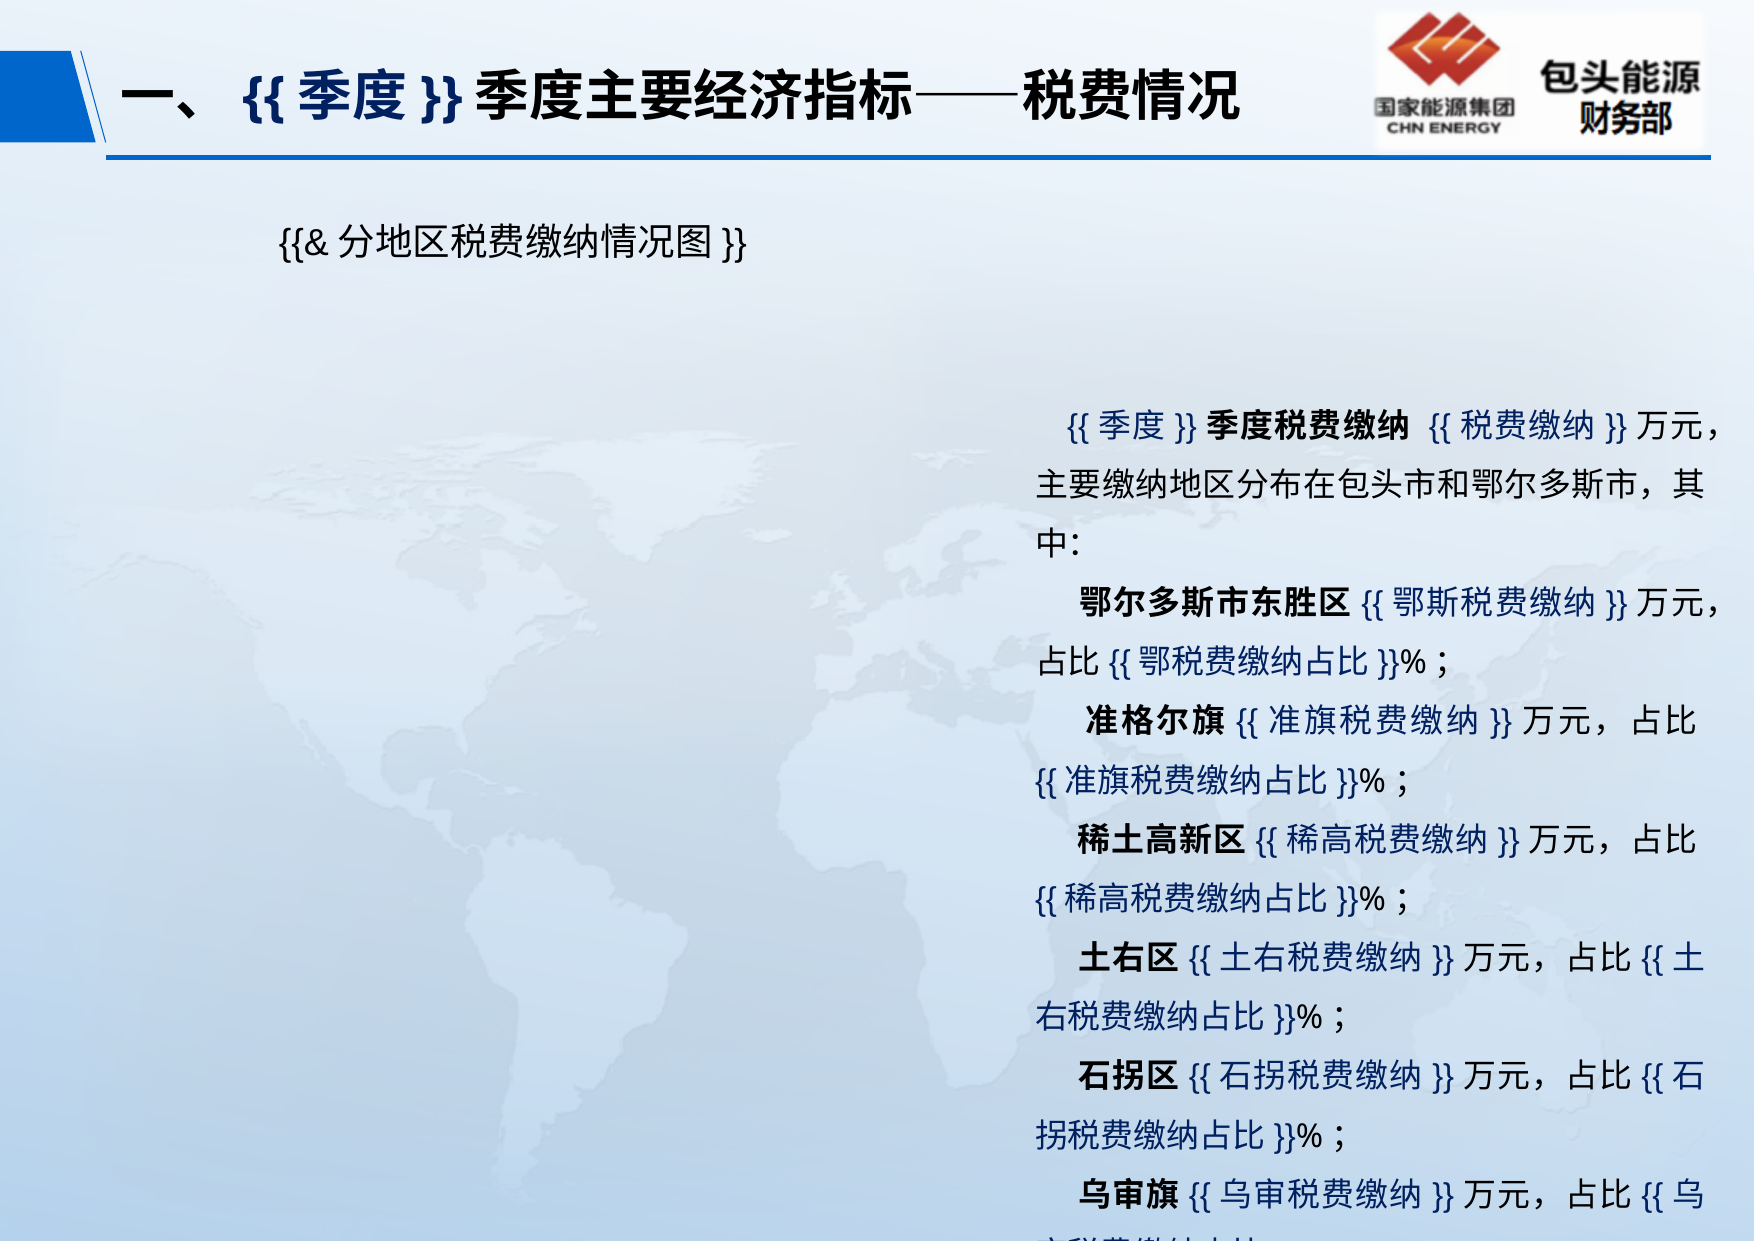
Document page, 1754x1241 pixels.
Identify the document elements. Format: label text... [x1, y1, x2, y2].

title 一、{{季度}}季度主要经济指标——税费情况 [105, 53, 1261, 143]
text_box {{季度}}季度税费缴纳 {{税费缴纳}}万元，主要缴纳地区分布在包头市和鄂尔多斯市，其中： 鄂尔多斯市东胜区{{鄂斯税费缴纳}}万元，占比{{鄂税费缴纳占比}}%； 准格尔旗{{准旗税费缴纳}}万元，占比{{准旗税费缴纳占比}}%； 稀土高新区{{稀高税费缴纳}}万元，占比{{稀高税费缴纳占比}}%； 土右区{{土右税费缴纳}}万元，占比{{土右税费缴纳占比}}%； 石拐区{{石拐税费缴纳}}万元，占比{{石拐税费缴纳占比}}%； 乌审旗{{乌审税费缴纳}}万元，占比{{乌审税费缴纳占比}}%。 [1020, 377, 1721, 1241]
text_box {{&分地区税费缴纳情况图}} [264, 210, 808, 271]
picture [1381, 17, 1699, 145]
